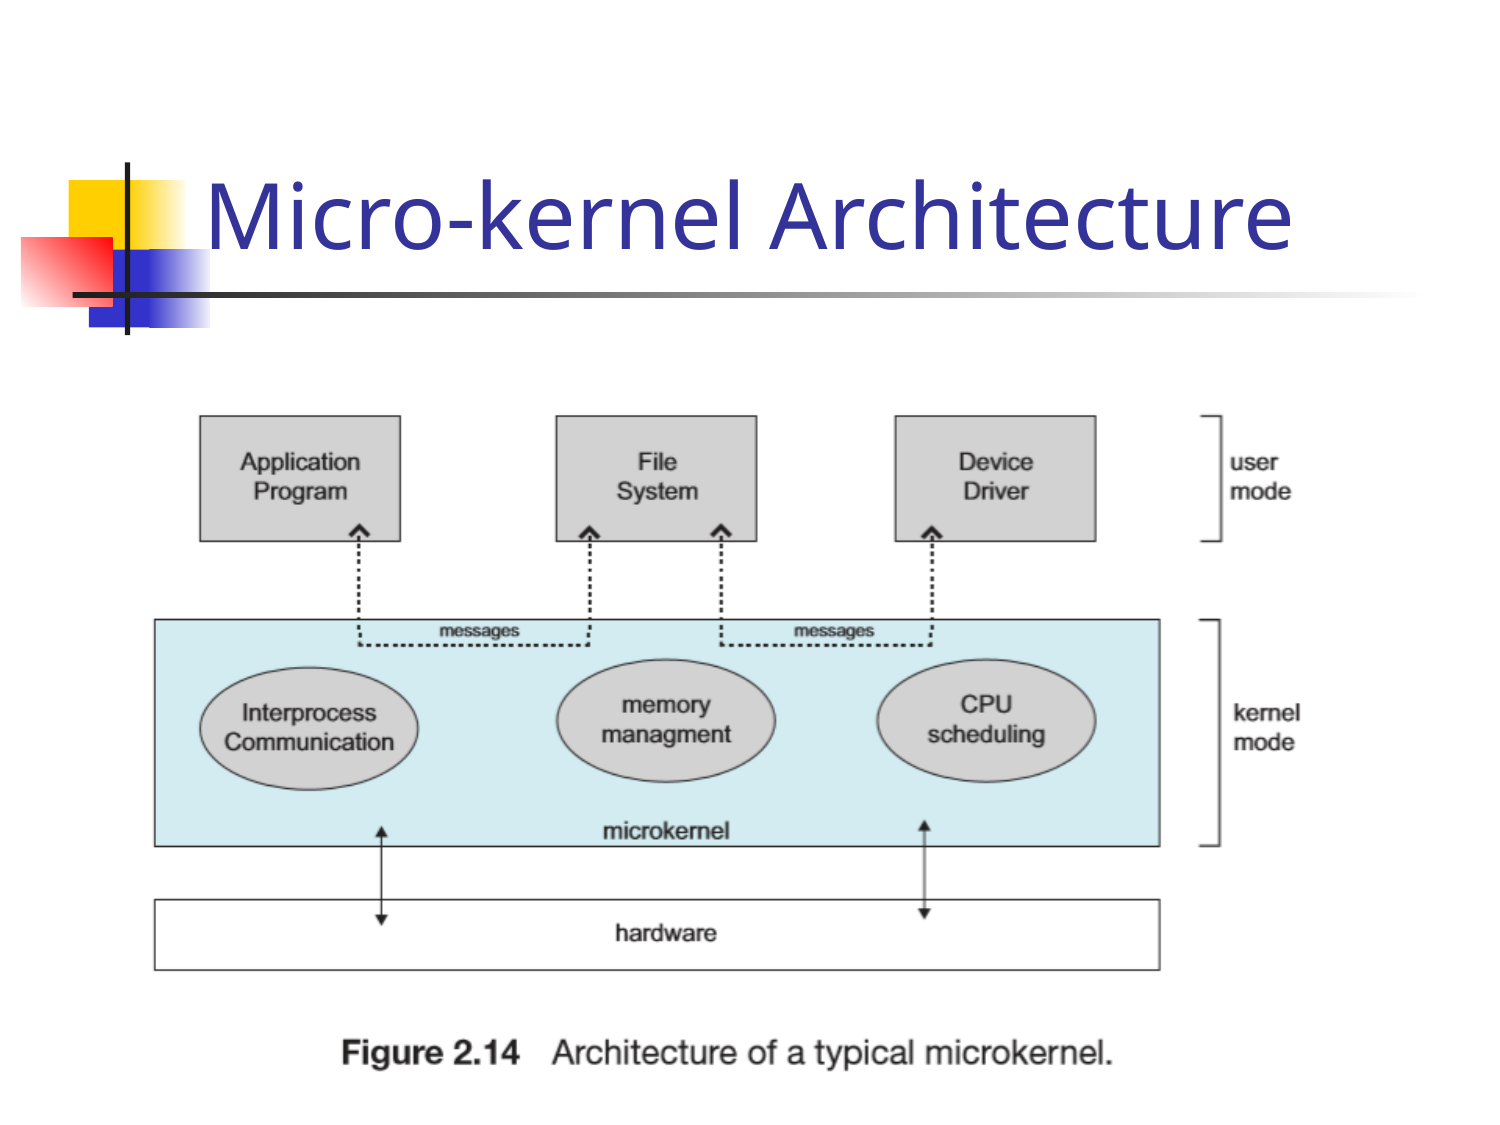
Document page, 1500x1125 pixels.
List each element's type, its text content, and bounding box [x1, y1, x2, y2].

picture [120, 378, 1345, 1087]
title Micro-kernel Architecture [188, 35, 1468, 275]
